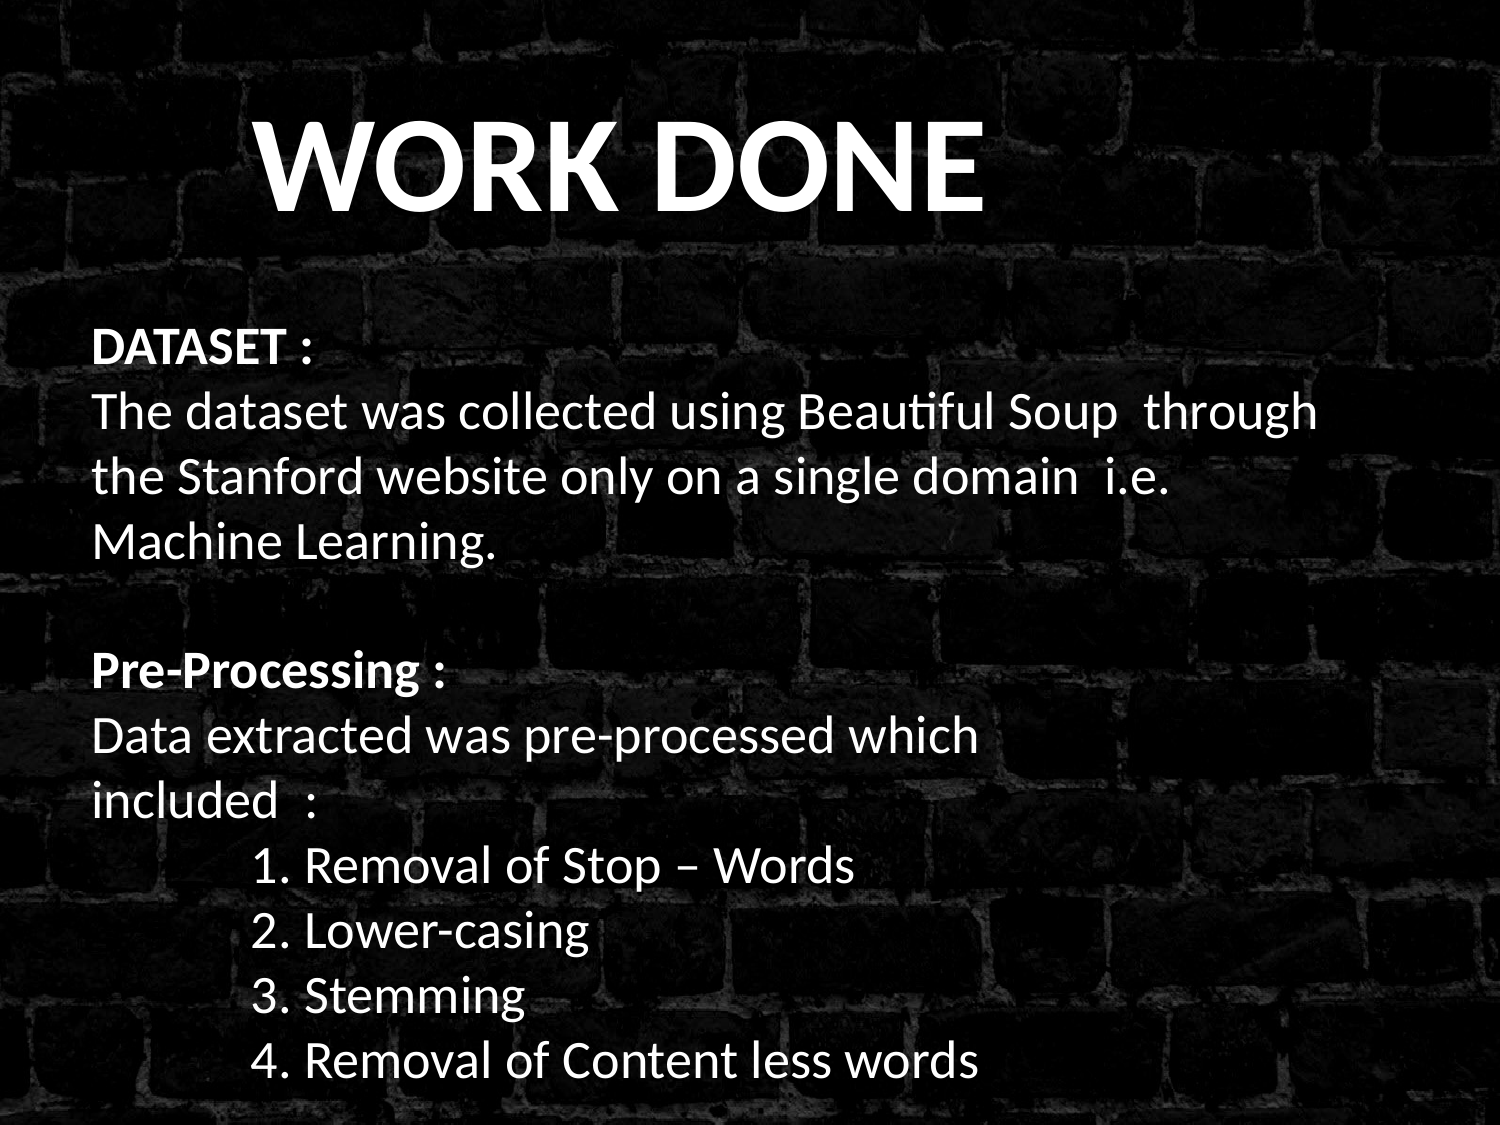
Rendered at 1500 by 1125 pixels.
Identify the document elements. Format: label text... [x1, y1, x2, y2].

picture [0, 0, 1500, 1125]
text_box WORK DONE [236, 66, 1235, 247]
text_box DATASET : The dataset was collected using Beautiful Soup through the Stanford website only on a single domain i.e. Machine Learning. Pre-Processing : Data extracted was pre-processed which included : 1. Removal of Stop – Words 2. Lower-casing 3. Stemming 4. Removal of Content less words [76, 302, 1376, 1097]
